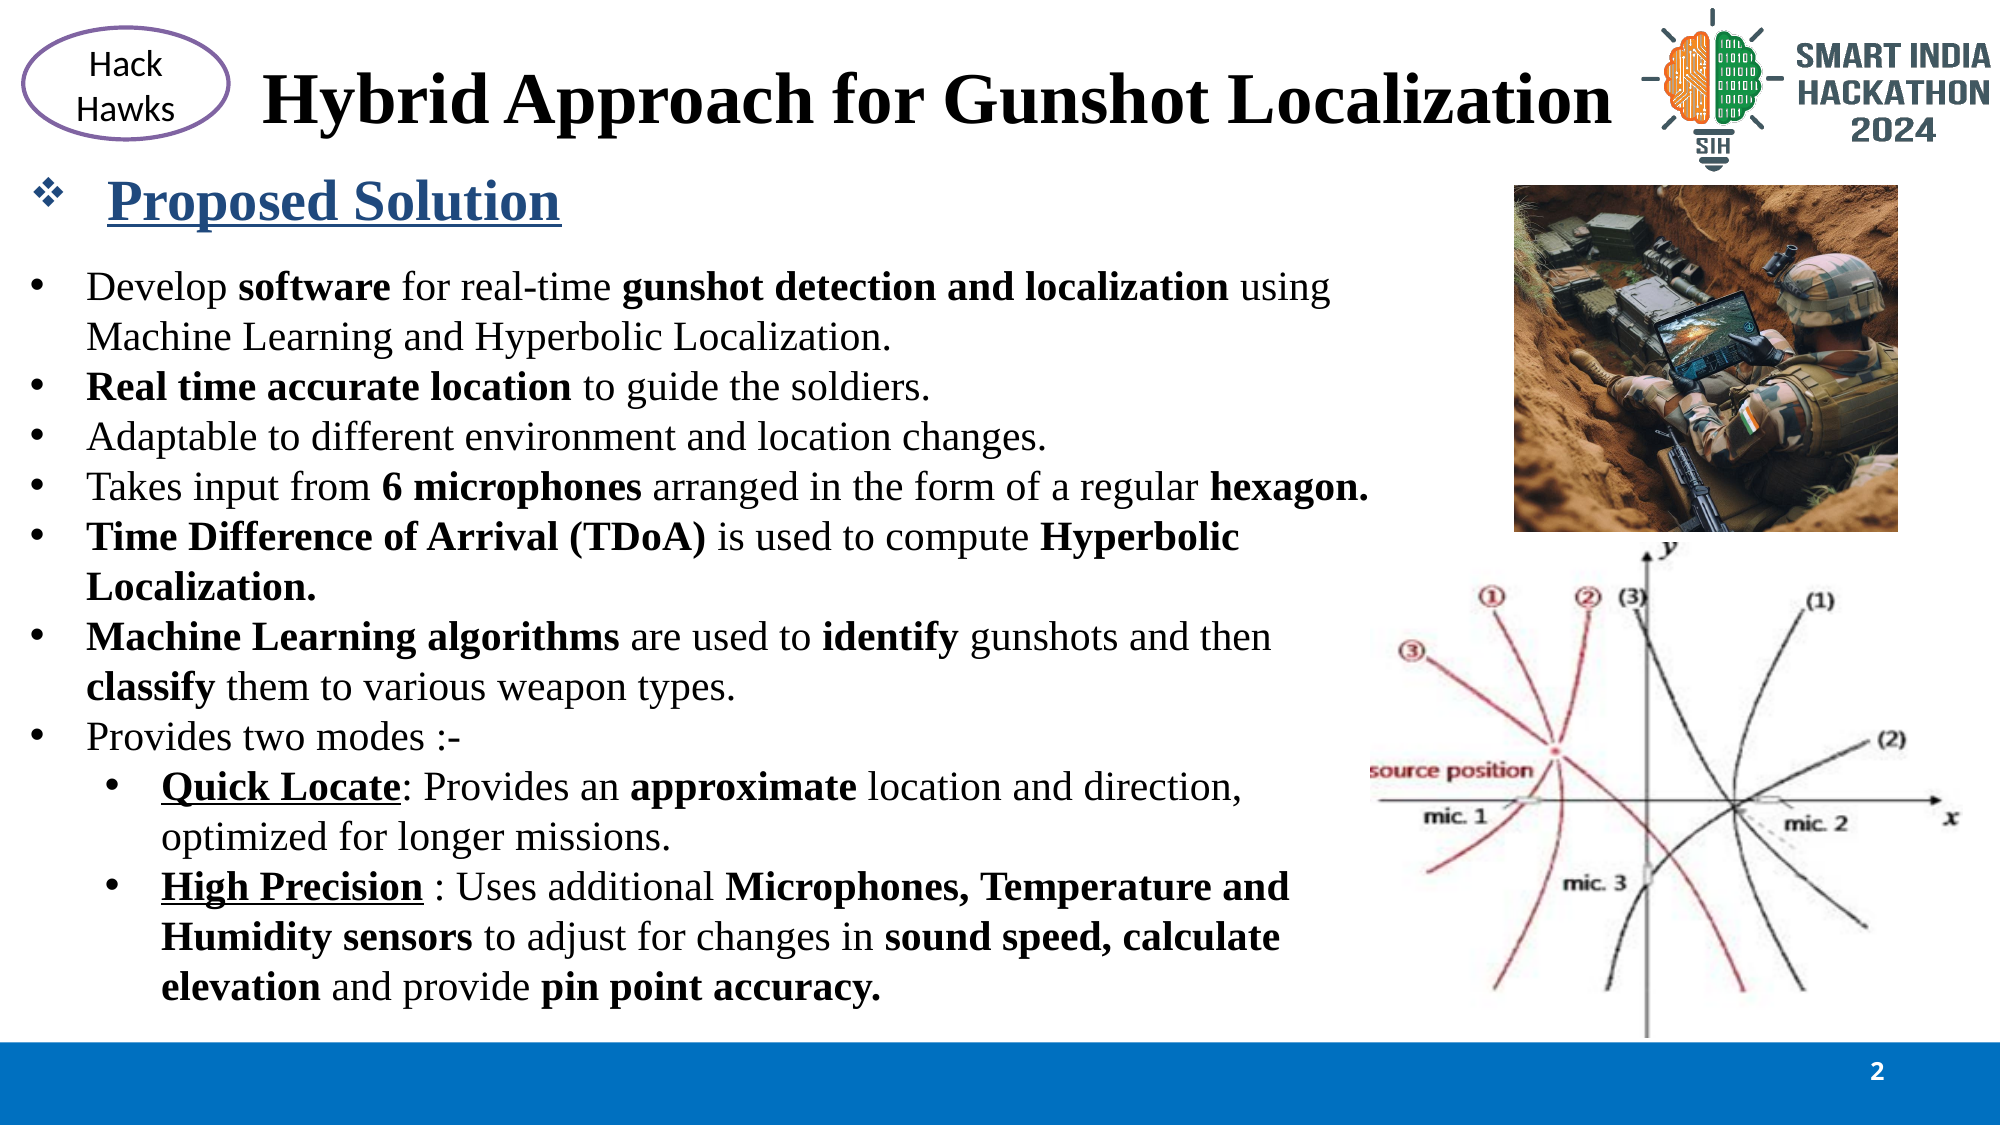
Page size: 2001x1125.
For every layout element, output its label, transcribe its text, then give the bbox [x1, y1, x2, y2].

title Hybrid Approach for Gunshot Localization [228, 38, 1626, 151]
text_box [0, 1042, 2000, 1125]
text_box Proposed Solution Develop software for real-time gunshot detection and localization using Machine Learning and Hyperbolic Localization. Real time accurate location to guide the soldiers. Adaptable to different environment and location changes. Takes input from 6 microphones arranged in the form of a regular hexagon. Time Difference of Arrival (TDoA) is used to compute Hyperbolic Localization. Machine Learning algorithms are used to identify gunshots and then classify them to various weapon types. Provides two modes :- Quick Locate: Provides an approximate location and direction, optimized for longer missions. High Precision : Uses additional Microphones, Temperature and Humidity sensors to adjust for changes in sound speed, calculate elevation and provide pin point accuracy. [15, 155, 1419, 1017]
picture [1370, 542, 1964, 1038]
text_box Hack Hawks [21, 25, 231, 142]
slide_number 2 [1433, 1046, 1900, 1103]
picture [1513, 0, 2000, 532]
